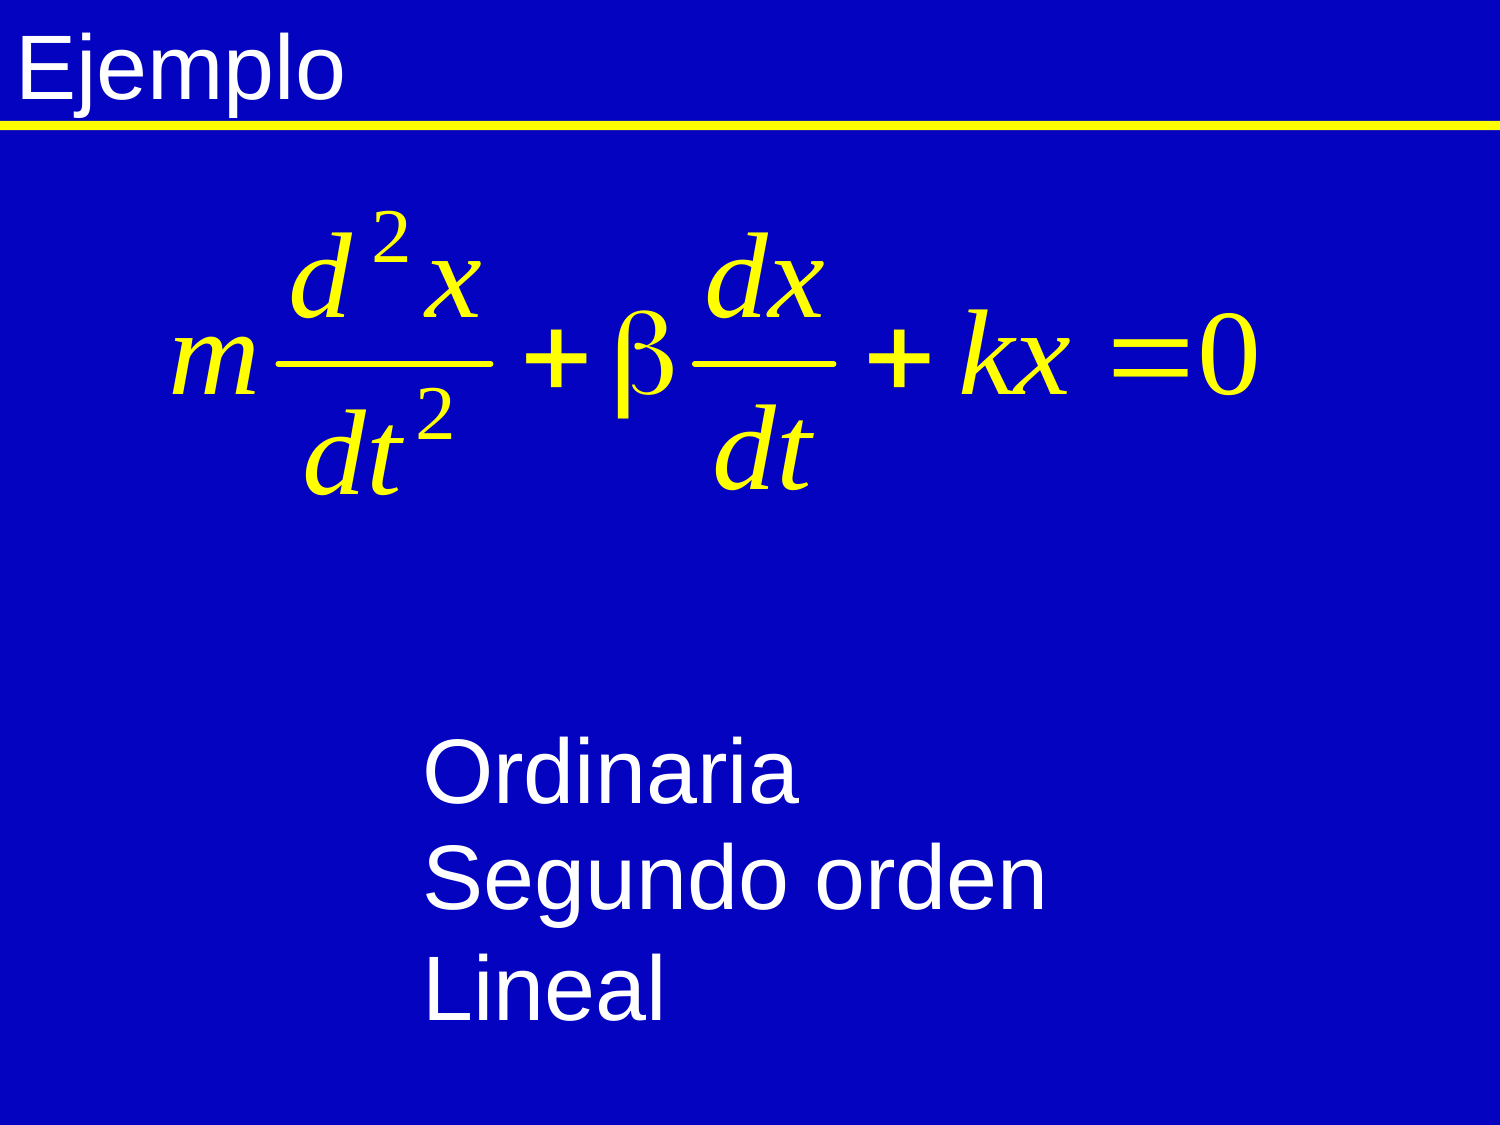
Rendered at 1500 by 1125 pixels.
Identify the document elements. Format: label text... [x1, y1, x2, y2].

text_box Ordinaria [407, 704, 857, 810]
text_box Segundo orden [407, 810, 1093, 936]
text_box Lineal [407, 921, 857, 1047]
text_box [147, 172, 1284, 528]
title Ejemplo [0, 0, 1276, 125]
